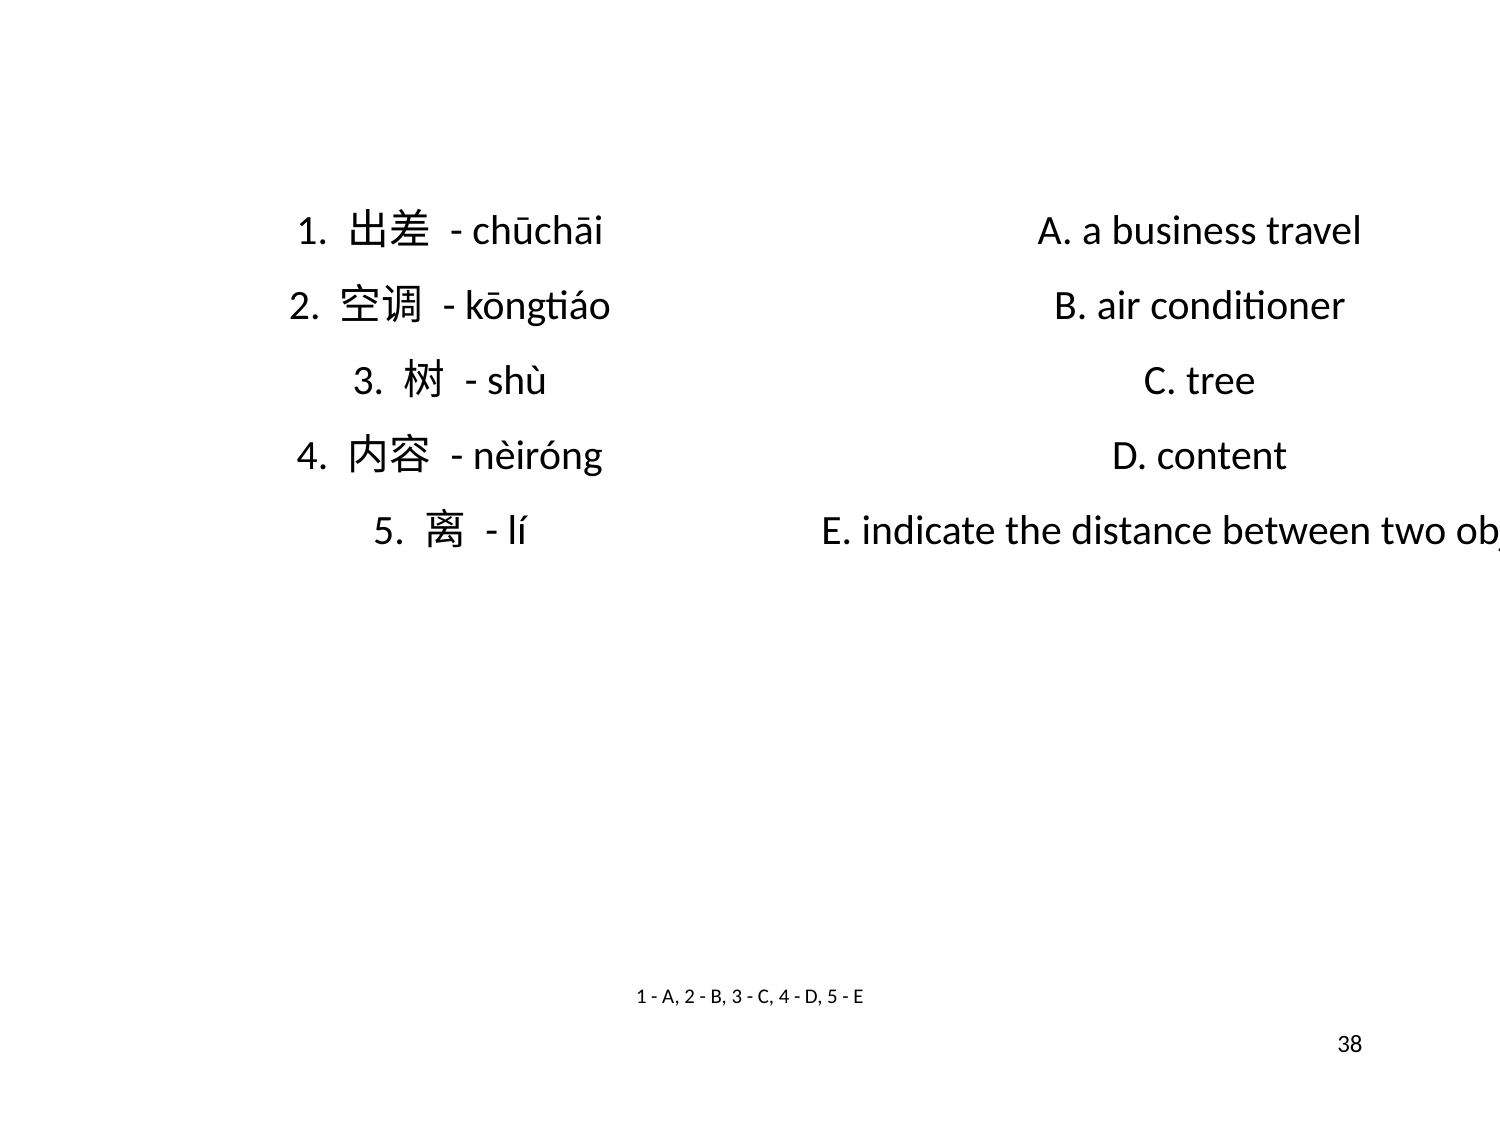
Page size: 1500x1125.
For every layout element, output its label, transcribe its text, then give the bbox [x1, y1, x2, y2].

text_box C. tree [1129, 299, 1271, 375]
text_box A. a business travel [1022, 149, 1377, 260]
text_box 1. 出差 - chūchāi [281, 149, 619, 224]
text_box 3. 树 - shù [337, 299, 563, 375]
text_box 4. 内容 - nèiróng [281, 375, 618, 485]
text_box E. indicate the distance between two objects [806, 450, 1500, 560]
text_box 2. 空调 - kōngtiáo [274, 224, 626, 335]
text_box 1 - A, 2 - B, 3 - C, 4 - D, 5 - E [74, 975, 1425, 1015]
text_box 5. 离 - lí [358, 450, 542, 560]
text_box B. air conditioner [1039, 224, 1361, 335]
text_box 38 [1322, 1015, 1378, 1065]
text_box D. content [1097, 375, 1303, 450]
